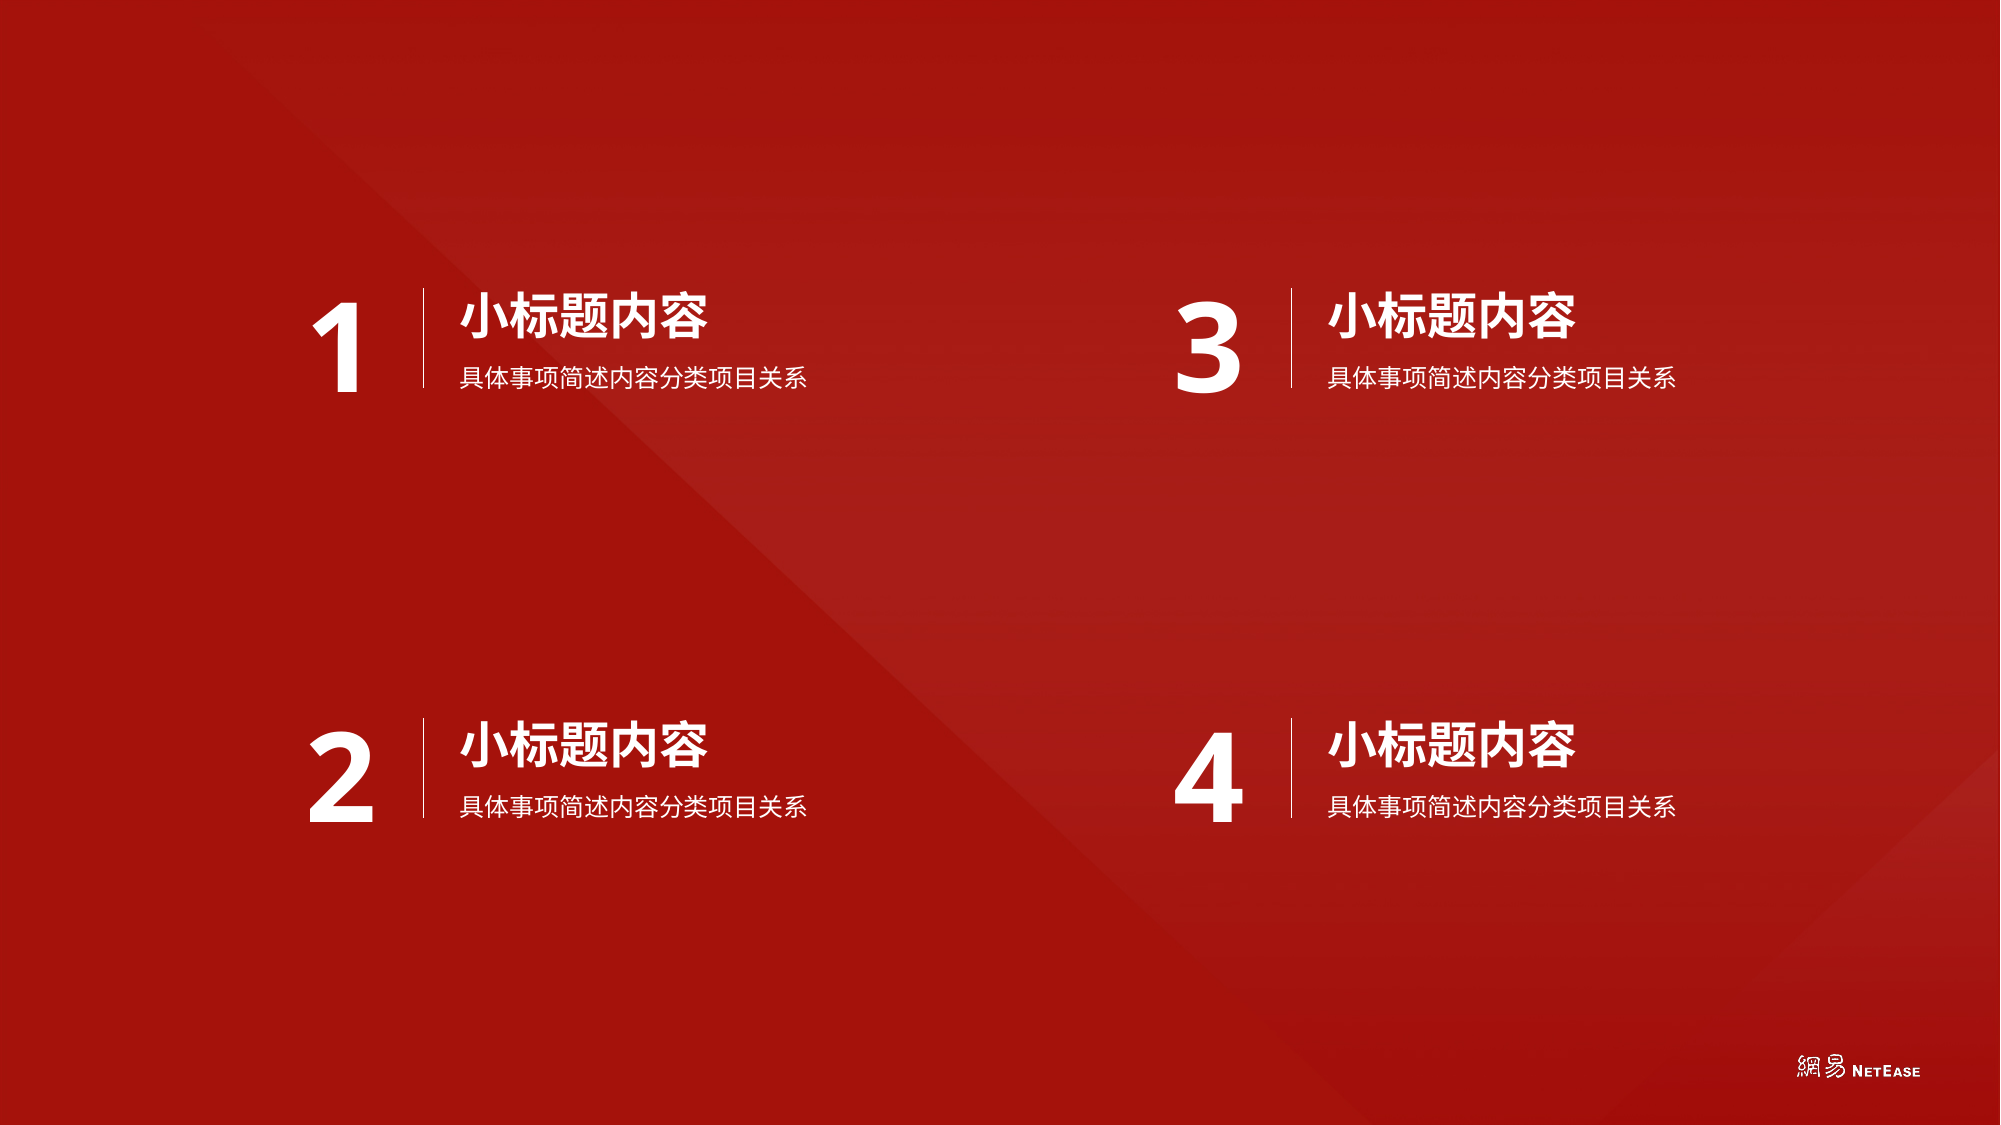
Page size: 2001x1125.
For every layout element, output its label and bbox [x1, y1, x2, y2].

text_box [231, 260, 1099, 428]
text_box [1099, 260, 2000, 428]
text_box [231, 689, 1099, 857]
picture [0, 0, 2000, 1125]
text_box [1099, 689, 2000, 857]
